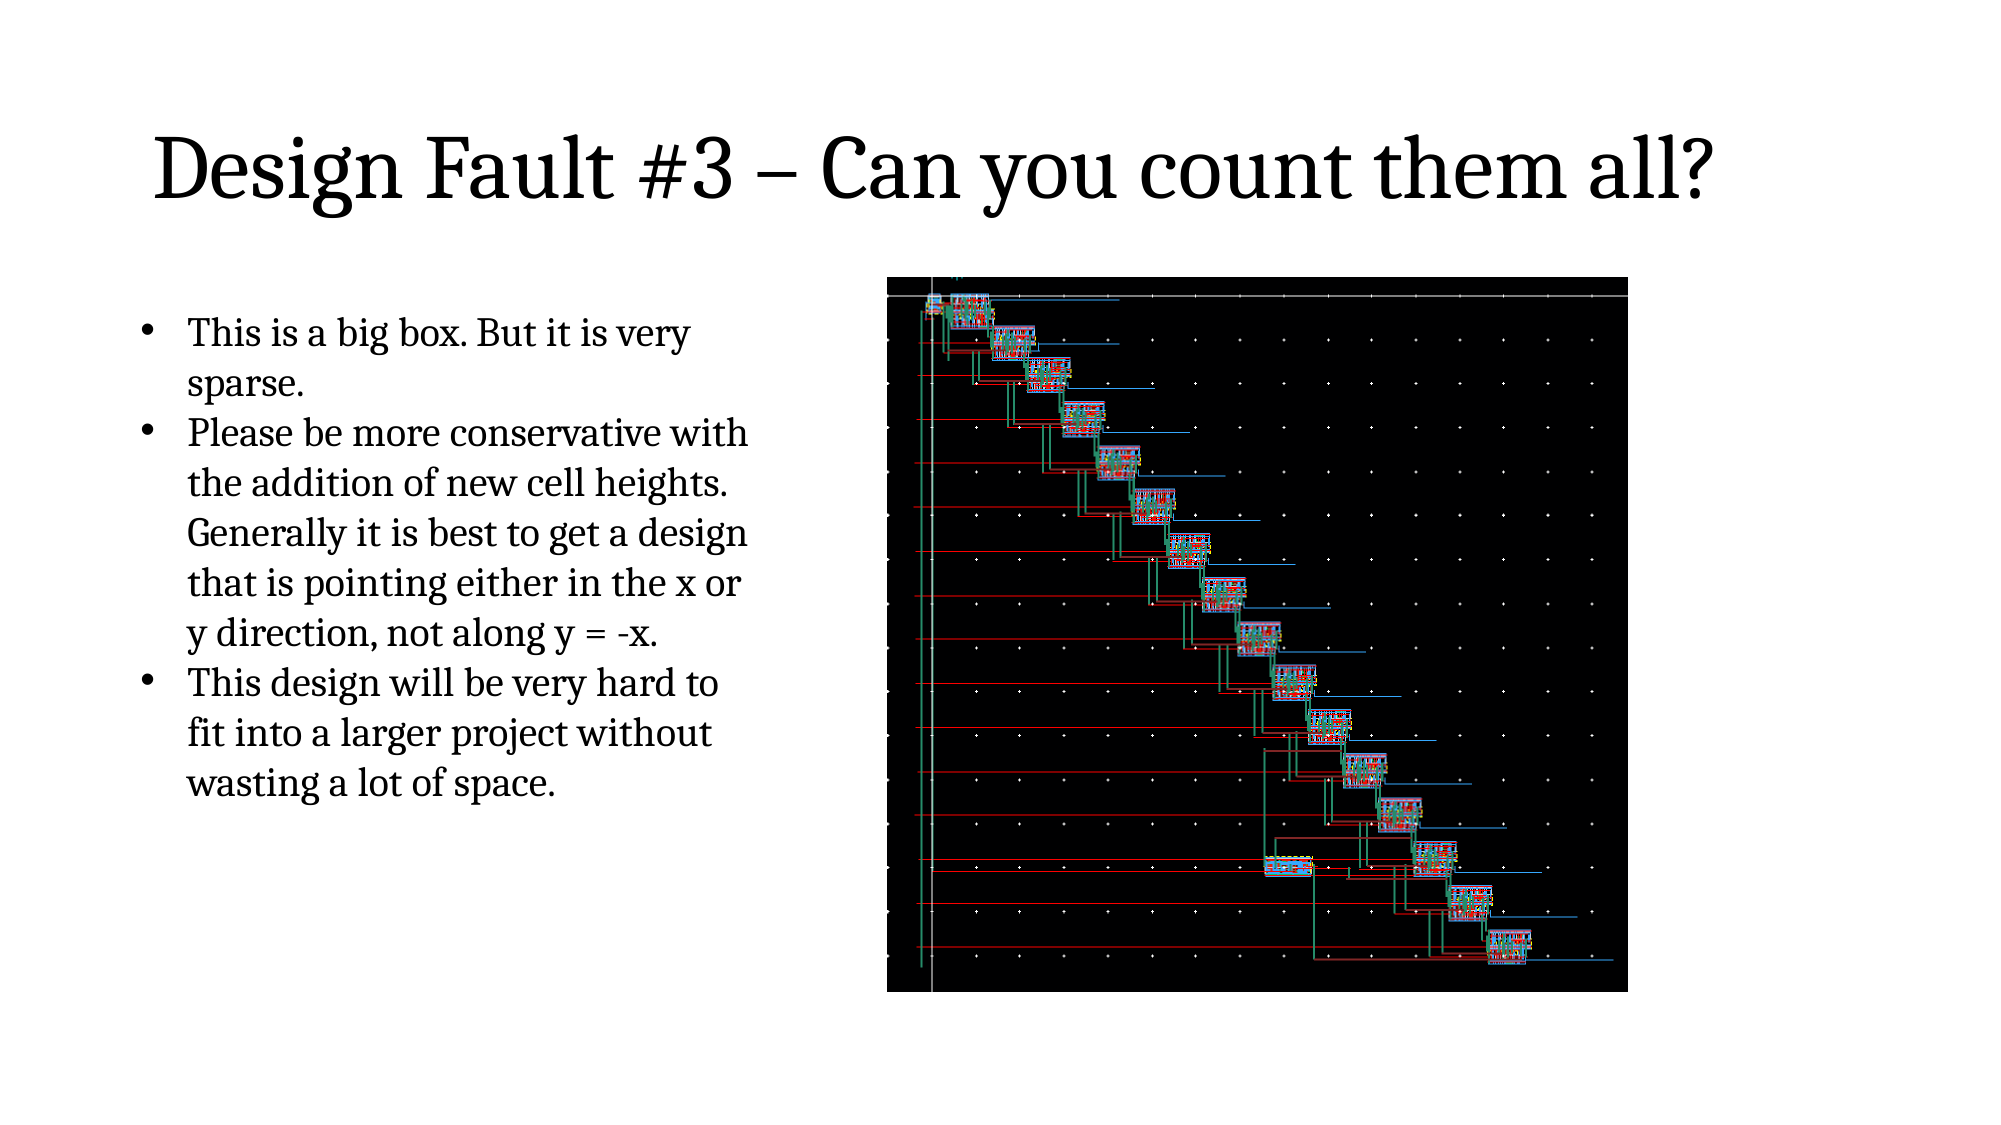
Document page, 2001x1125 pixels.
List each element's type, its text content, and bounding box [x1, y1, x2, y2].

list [887, 277, 1628, 992]
text_box This is a big box. But it is very sparse. Please be more conservative with the addition of new cell heights. Generally it is best to get a design that is pointing either in the x or y direction, not along y = -x. This design will be very hard to fit into a larger project without wasting a lot of space. [125, 296, 775, 812]
title Design Fault #3 – Can you count them all? [137, 59, 1863, 278]
